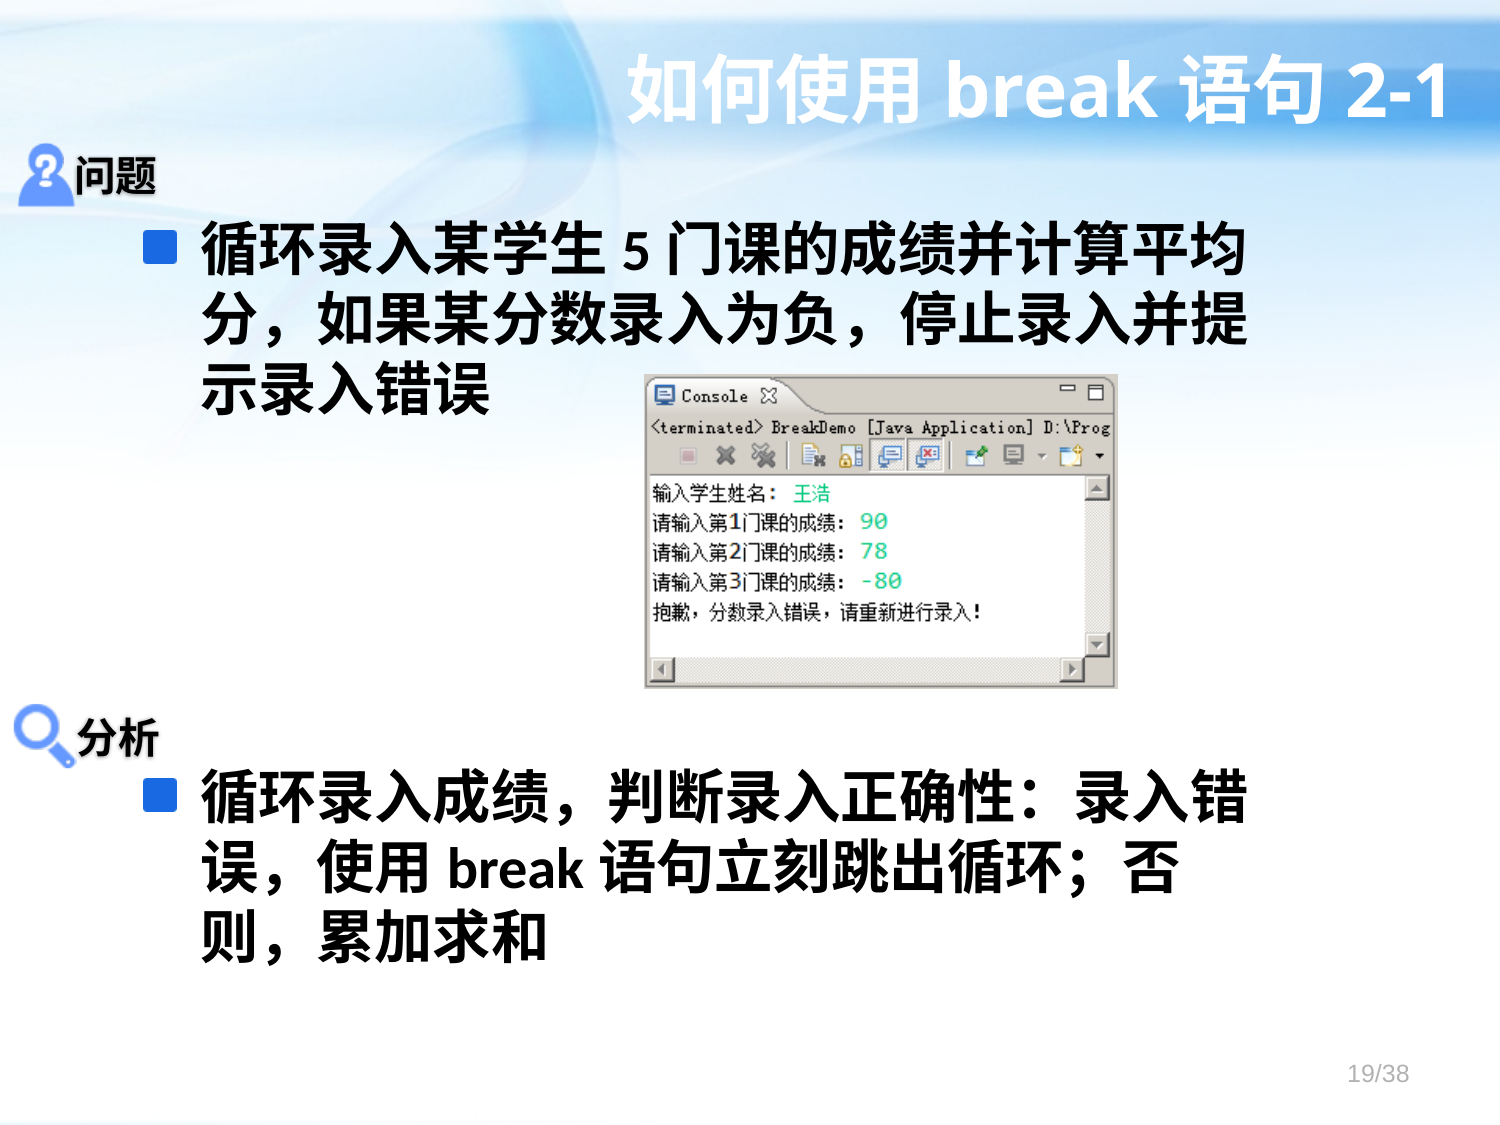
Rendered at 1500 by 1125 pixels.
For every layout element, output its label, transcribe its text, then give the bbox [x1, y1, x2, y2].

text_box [11, 140, 174, 211]
text_box 循环录入某学生5门课的成绩并计算平均分，如果某分数录入为负，停止录入并提示录入错误 循环录入成绩，判断录入正确性：录入错误，使用break语句立刻跳出循环；否则，累加求和 [128, 204, 1310, 1008]
list [82, 210, 1432, 1020]
picture [0, 0, 1500, 1125]
slide_number /38 [1074, 1042, 1425, 1103]
title 如何使用break语句2-1 [120, 35, 1471, 183]
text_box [11, 699, 176, 774]
